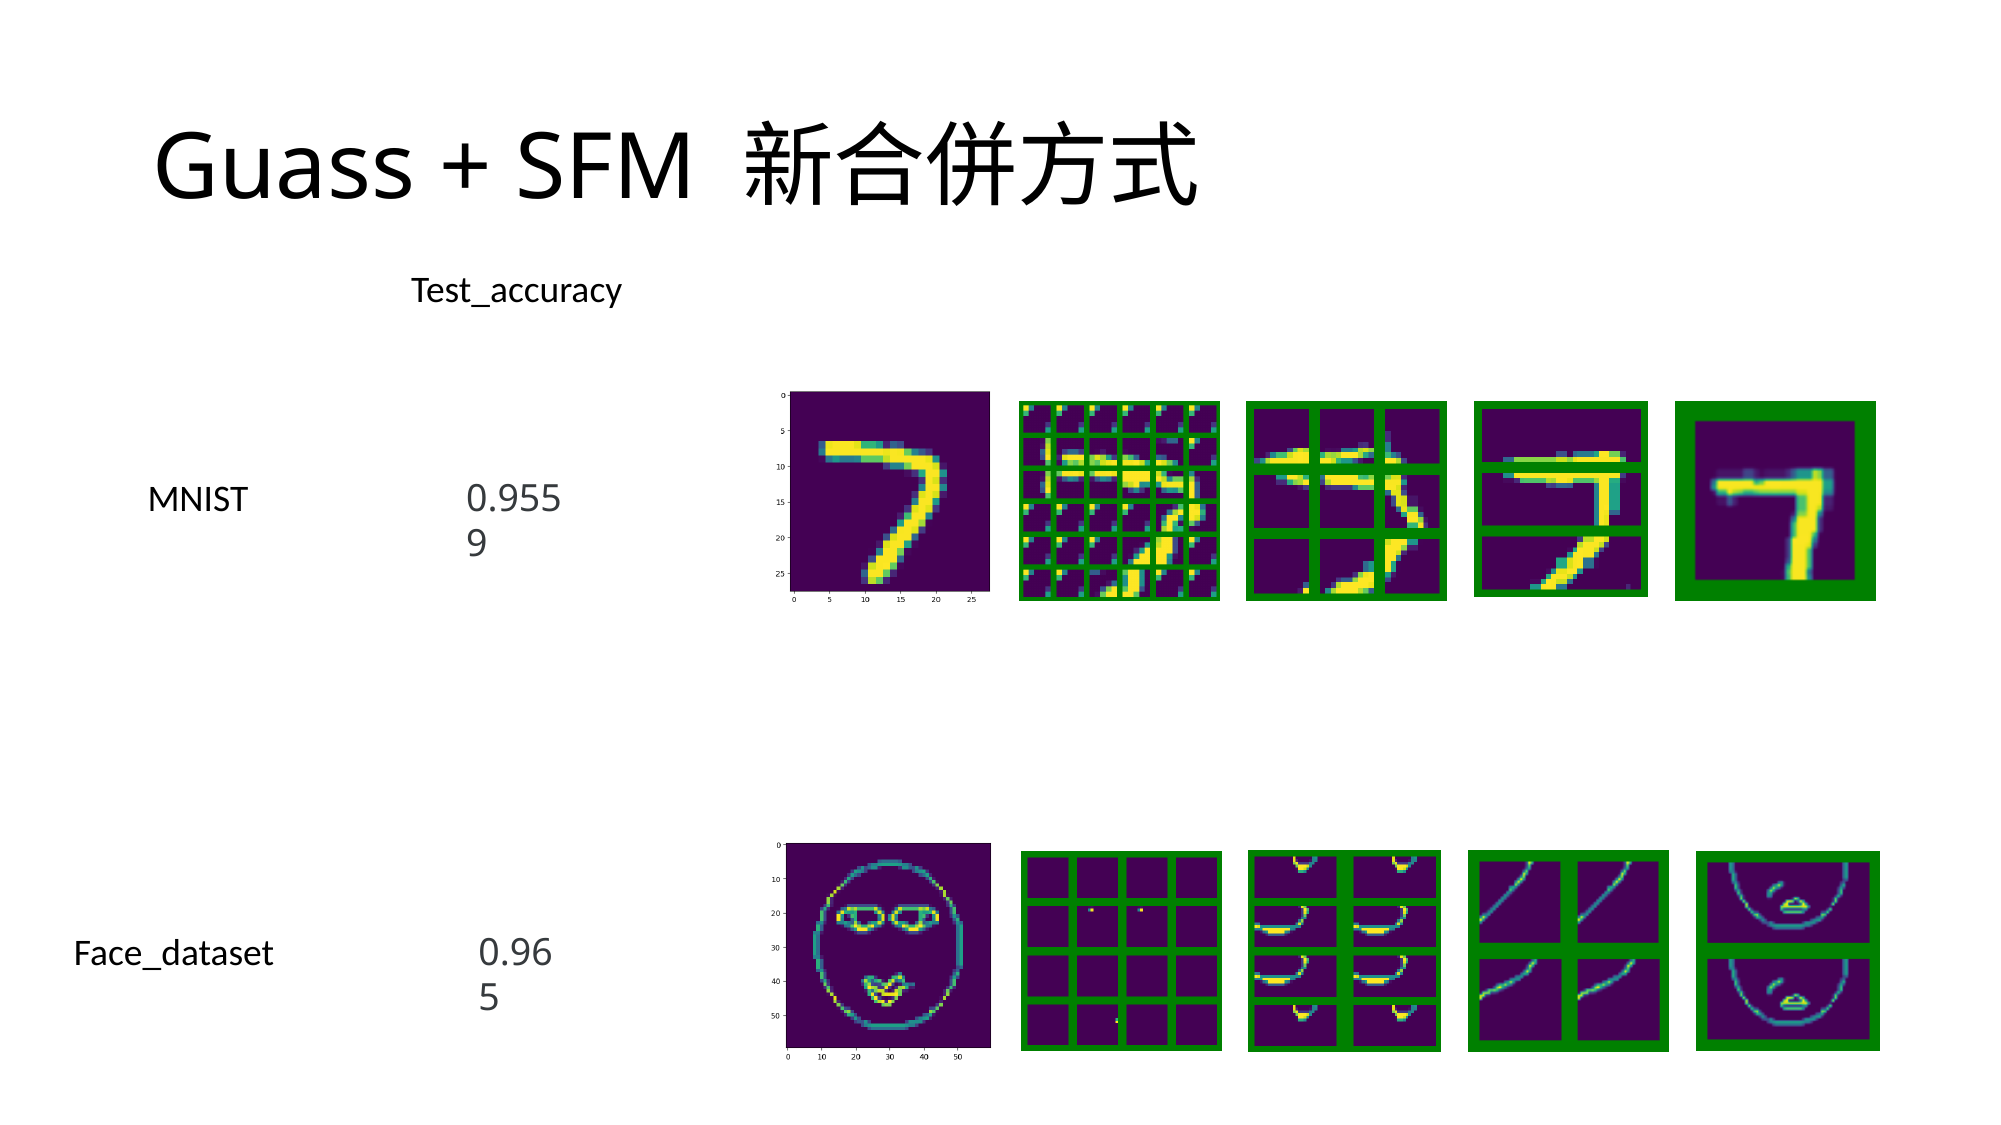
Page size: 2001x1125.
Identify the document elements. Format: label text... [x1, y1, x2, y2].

picture [1021, 851, 1222, 1051]
text_box 0.9559 [451, 466, 593, 572]
picture [770, 386, 994, 610]
text_box Test_accuracy [396, 257, 648, 318]
picture [1019, 401, 1220, 601]
picture [1474, 401, 1648, 598]
picture [1468, 850, 1669, 1052]
text_box Face_dataset [59, 920, 292, 981]
picture [765, 836, 995, 1066]
text_box MNIST [132, 466, 274, 527]
picture [1695, 851, 1880, 1051]
picture [1248, 850, 1441, 1052]
text_box 0.965 [463, 920, 581, 1026]
picture [1246, 401, 1447, 601]
title Guass + SFM 新合併方式 [137, 59, 1863, 278]
picture [1675, 401, 1876, 601]
